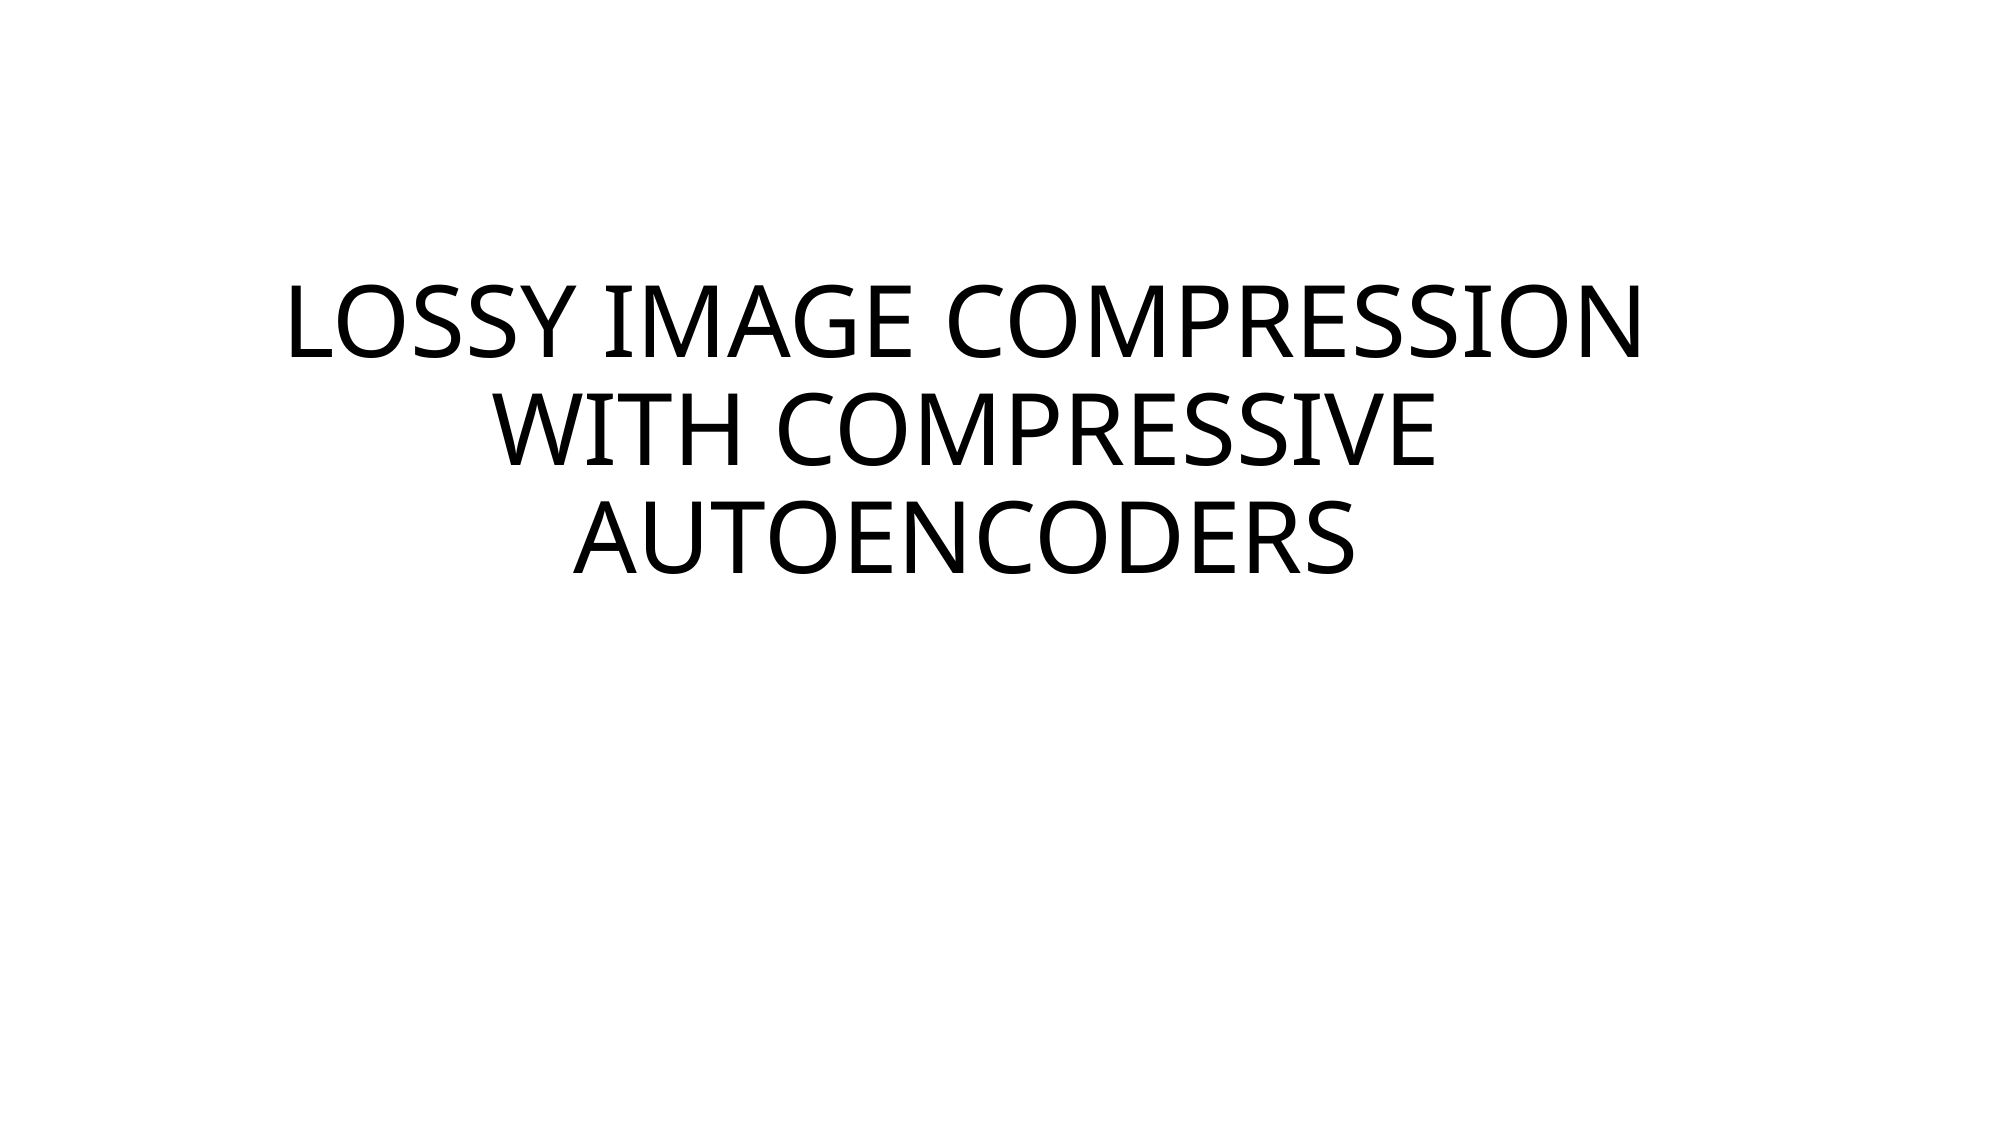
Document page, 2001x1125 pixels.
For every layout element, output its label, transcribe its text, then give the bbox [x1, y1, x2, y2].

title LOSSY IMAGE COMPRESSION WITH COMPRESSIVE AUTOENCODERS [216, 211, 1717, 603]
